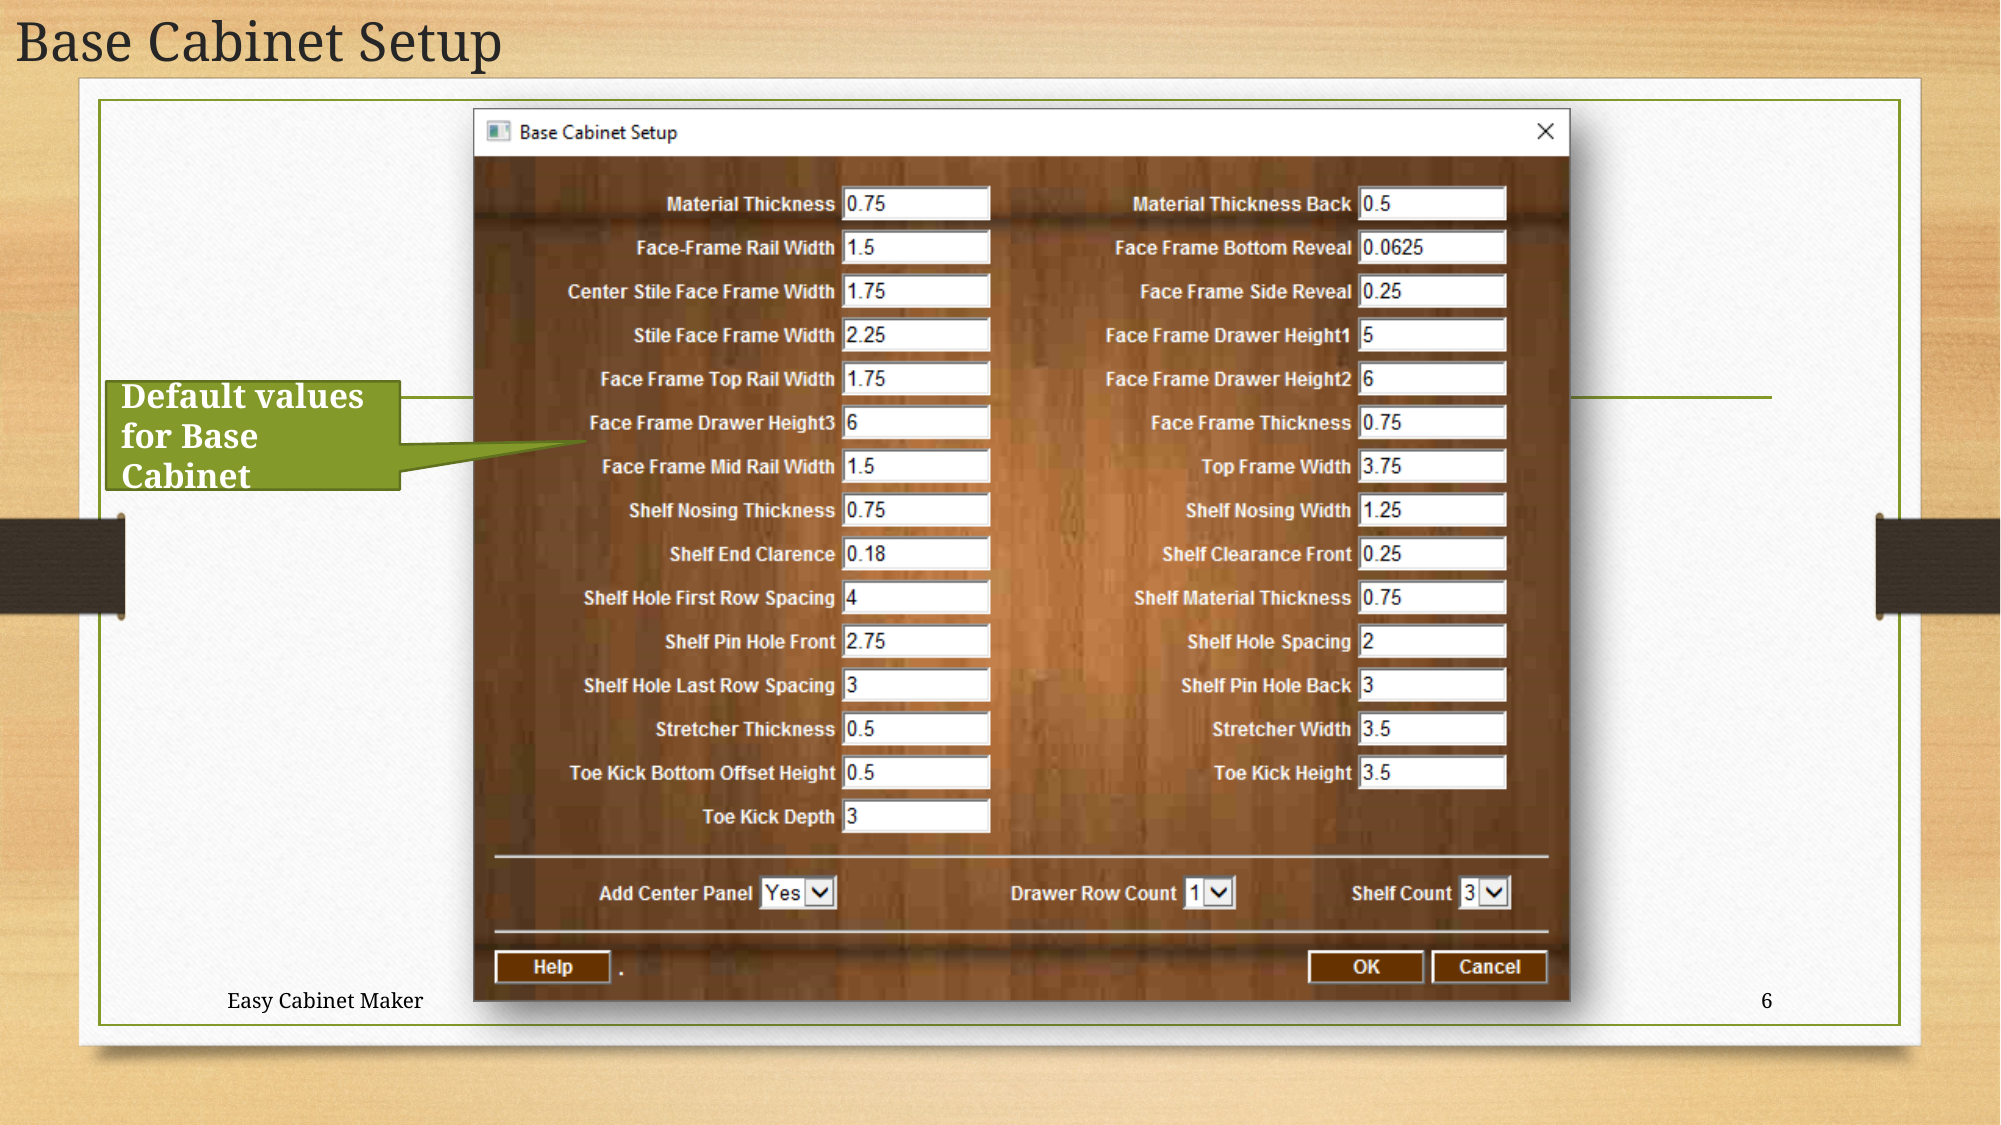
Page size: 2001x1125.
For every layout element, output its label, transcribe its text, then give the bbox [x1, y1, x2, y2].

footer Easy Cabinet Maker [212, 979, 1411, 1025]
slide_number 6 [1698, 979, 1788, 1025]
title Base Cabinet Setup [0, 0, 1725, 81]
text_box Default values for Base Cabinet [104, 380, 473, 491]
picture [0, 0, 2001, 1125]
